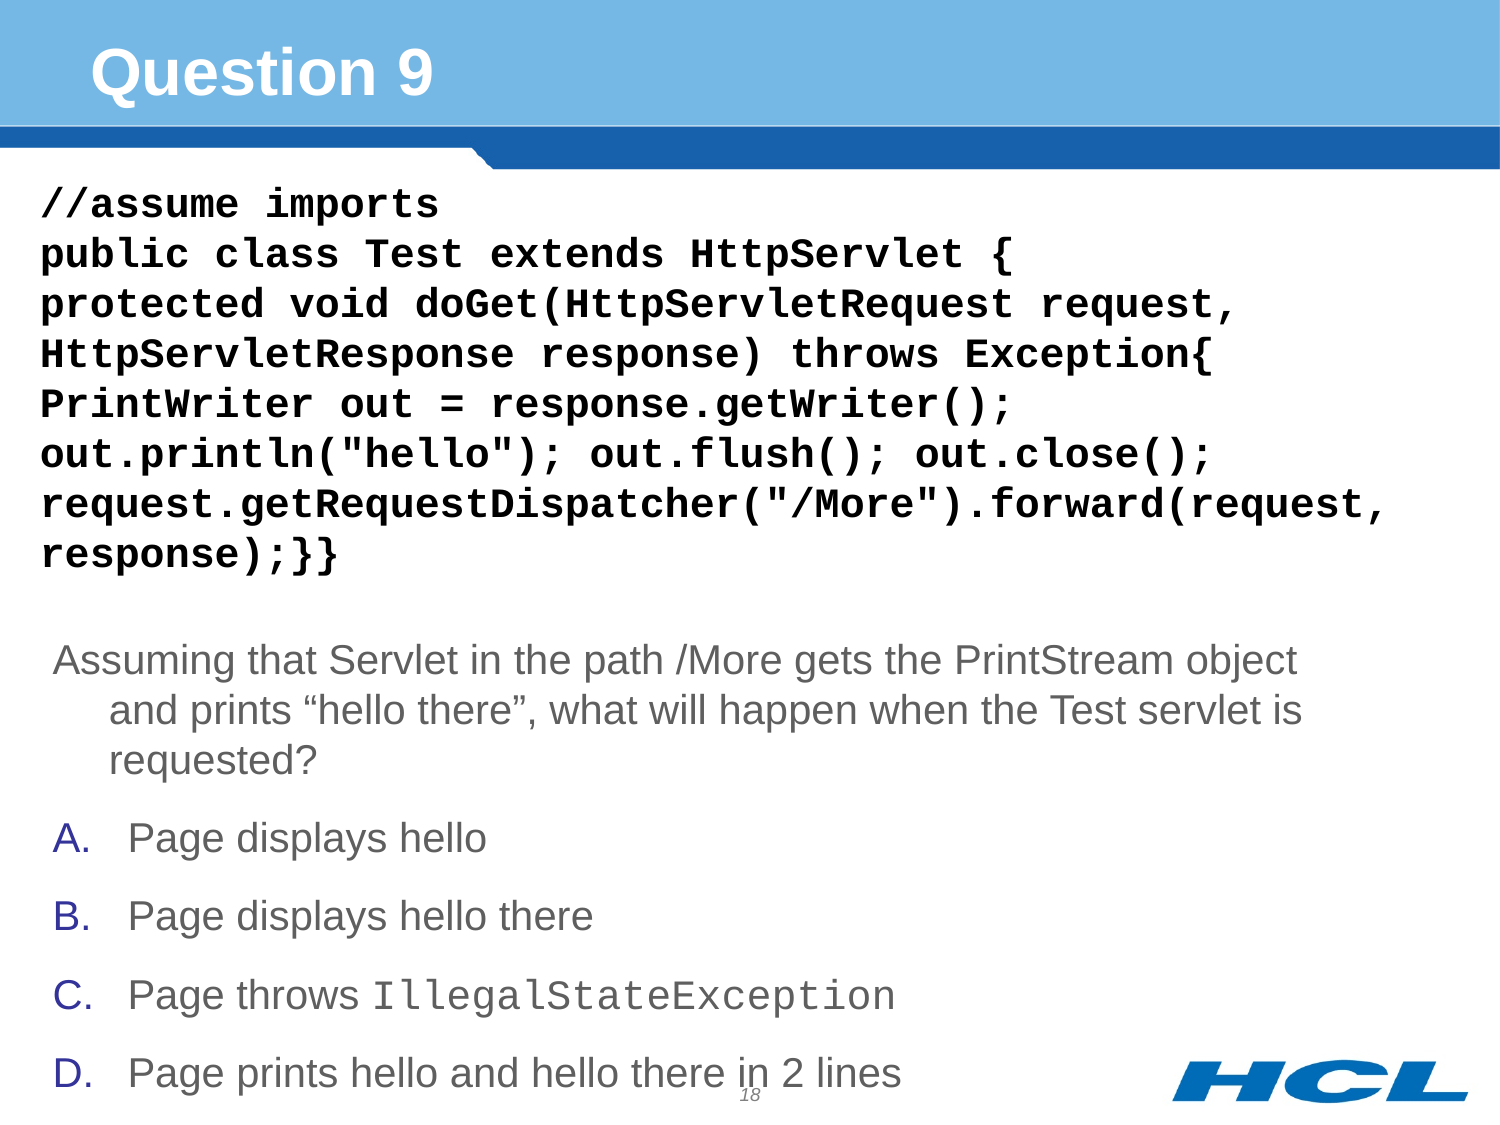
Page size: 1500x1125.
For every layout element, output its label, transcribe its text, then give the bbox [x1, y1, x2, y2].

slide_number 18 [574, 1074, 926, 1115]
picture [0, 0, 1500, 188]
text_box //assume imports public class Test extends HttpServlet { protected void doGet(HttpServletRequest request, HttpServletResponse response) throws Exception{ PrintWriter out = response.getWriter(); out.println("hello"); out.flush(); out.close(); request.getRequestDispatcher("/More").forward(request, response);}} [24, 168, 1488, 584]
list Assuming that Servlet in the path /More gets the PrintStream object and prints “hello there”, what will happen when the Test servlet is requested? Page displays hello Page displays hello there Page throws IllegalStateException Page prints hello and hello there in 2 lines [37, 624, 1388, 963]
title Question 9 [74, 0, 1426, 138]
picture [1140, 1050, 1500, 1109]
